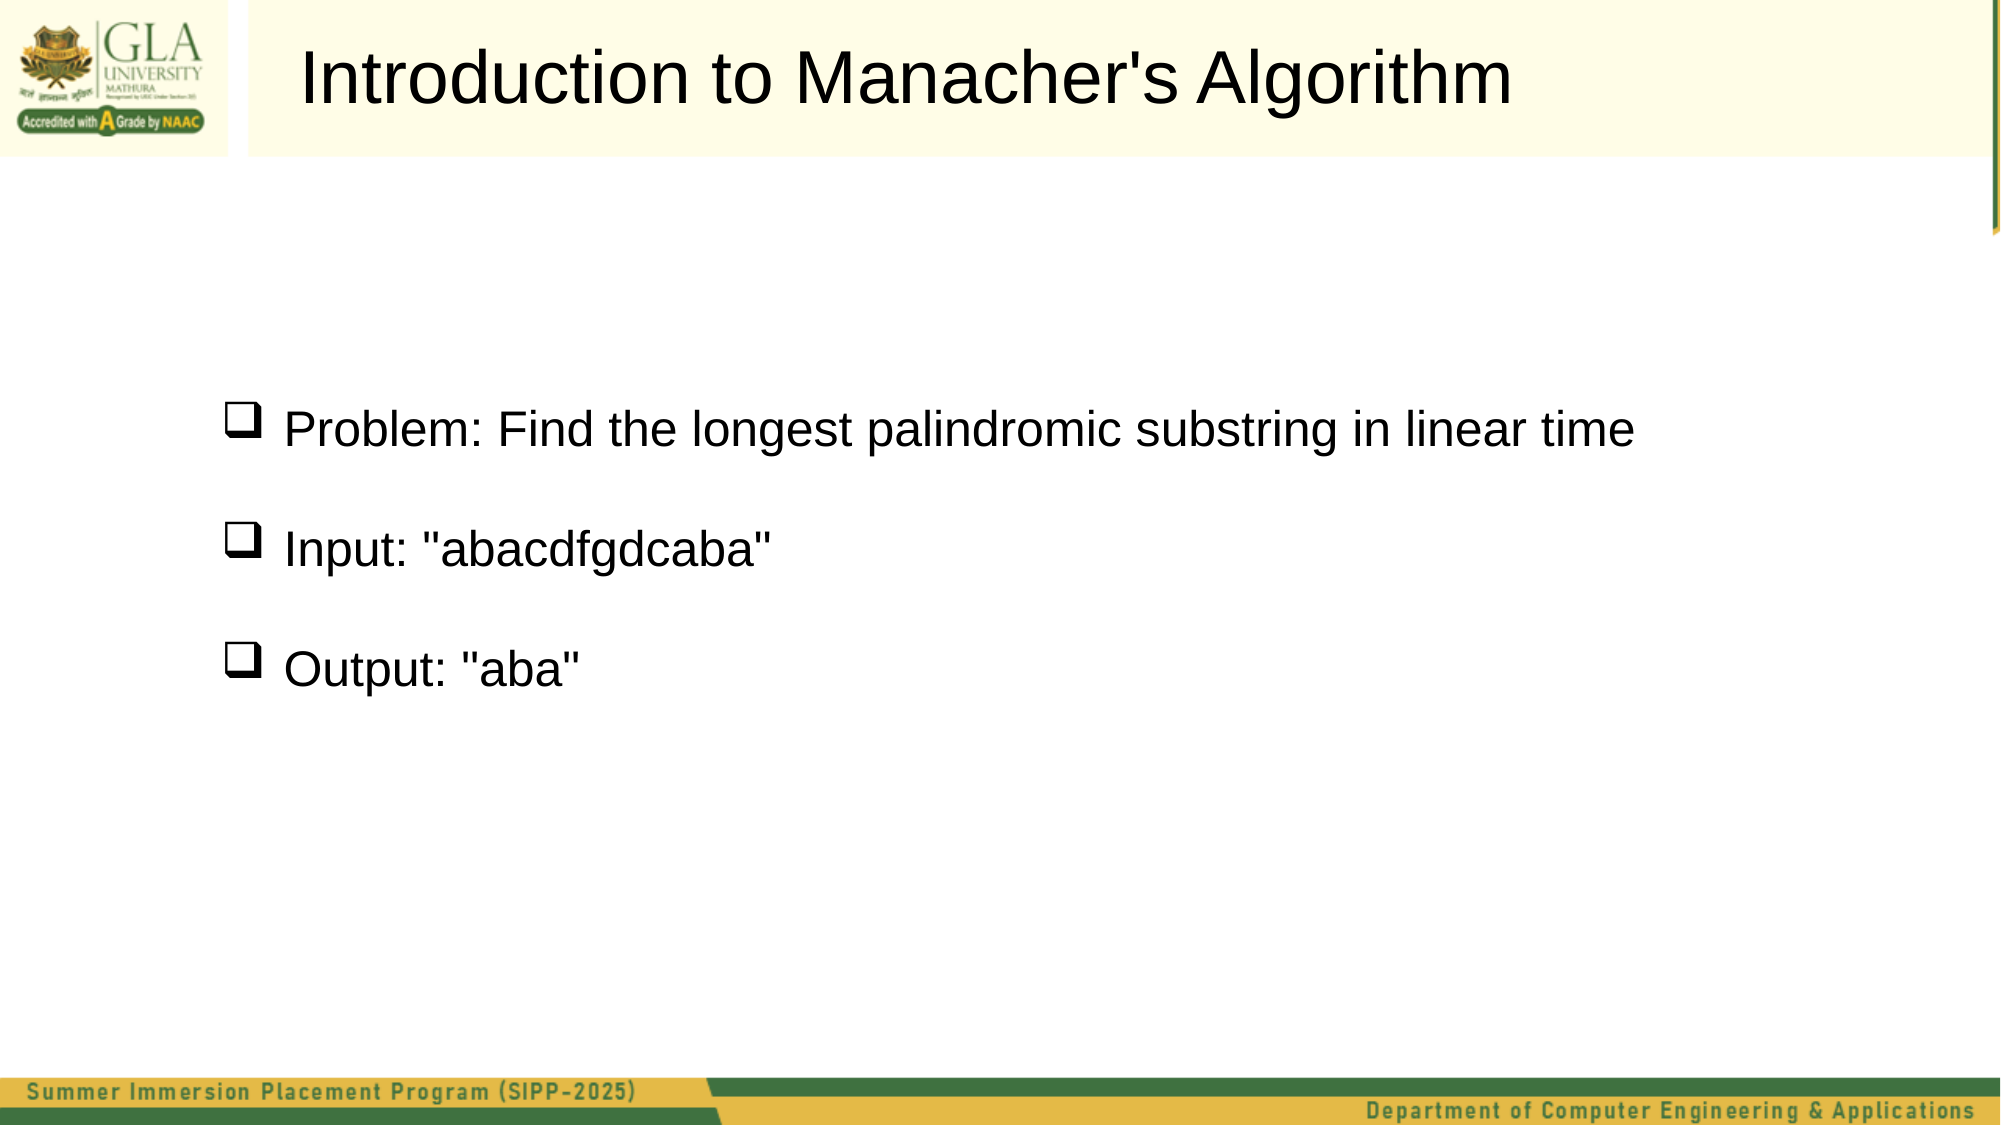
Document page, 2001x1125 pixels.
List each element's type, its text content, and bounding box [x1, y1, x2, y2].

text_box Introduction to Manacher's Algorithm [284, 21, 1959, 127]
text_box Problem: Find the longest palindromic substring in linear time Input: "abacdfgdcaba" Output: "aba" [193, 268, 1807, 764]
picture [0, 0, 2001, 1125]
